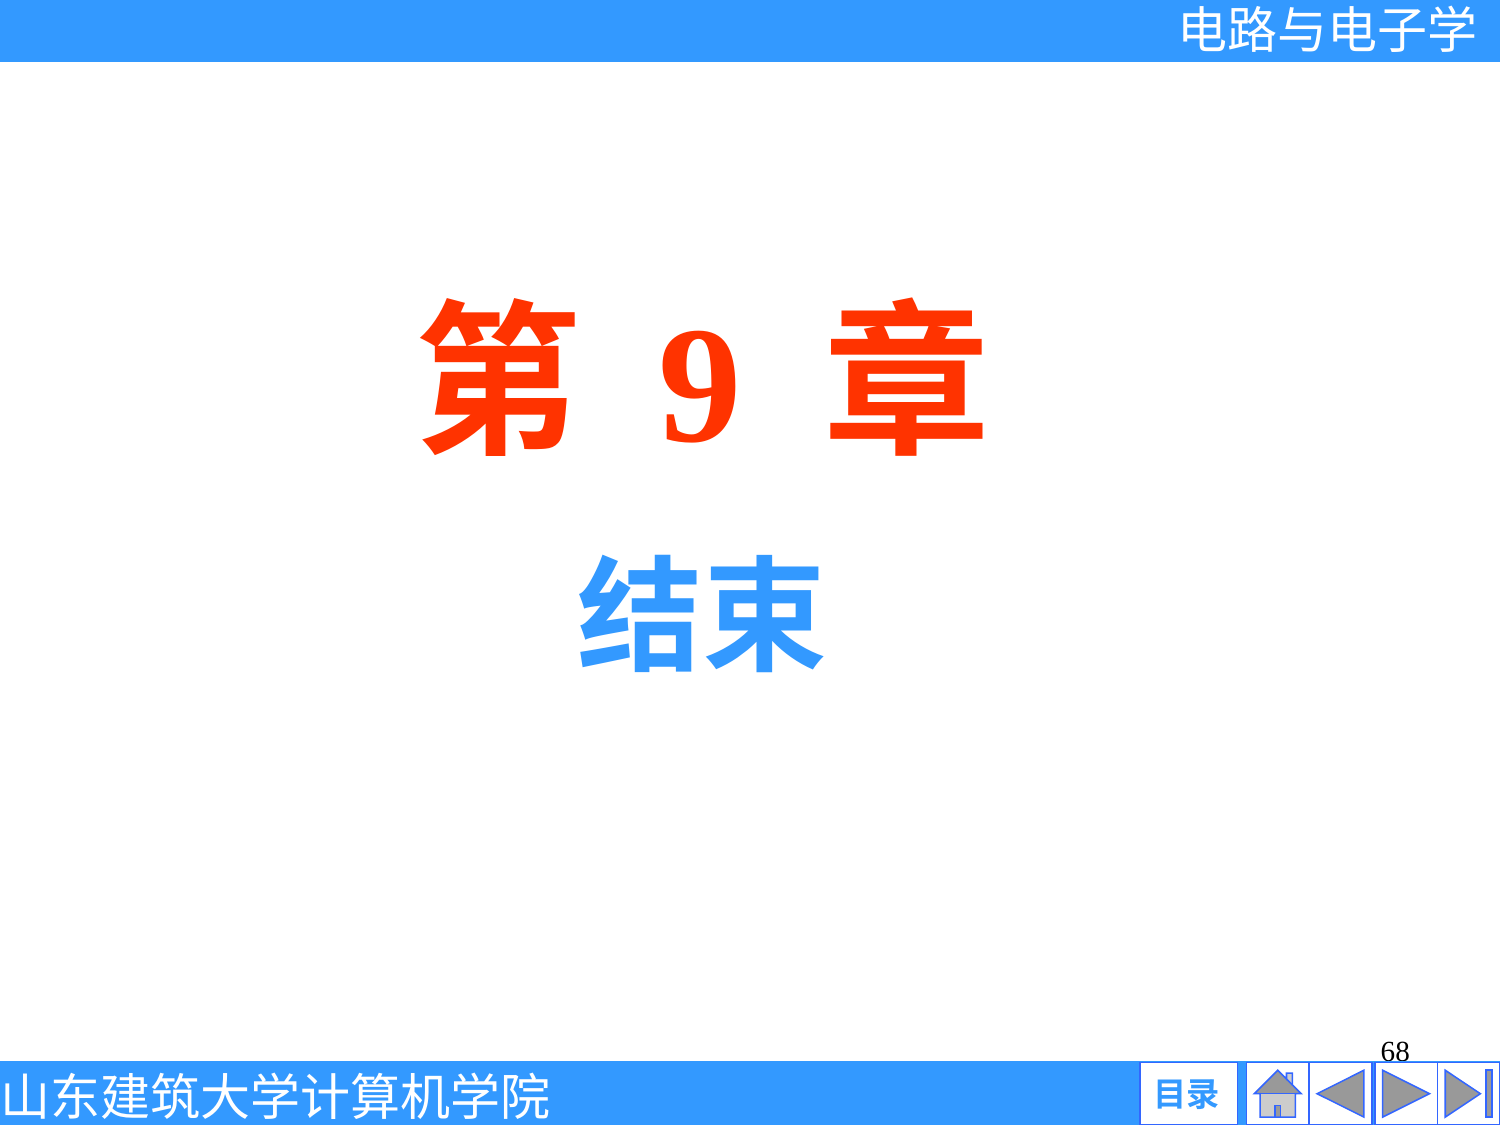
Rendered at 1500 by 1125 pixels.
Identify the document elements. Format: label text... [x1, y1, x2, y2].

text_box 第 9 章 结束 [336, 267, 1069, 865]
